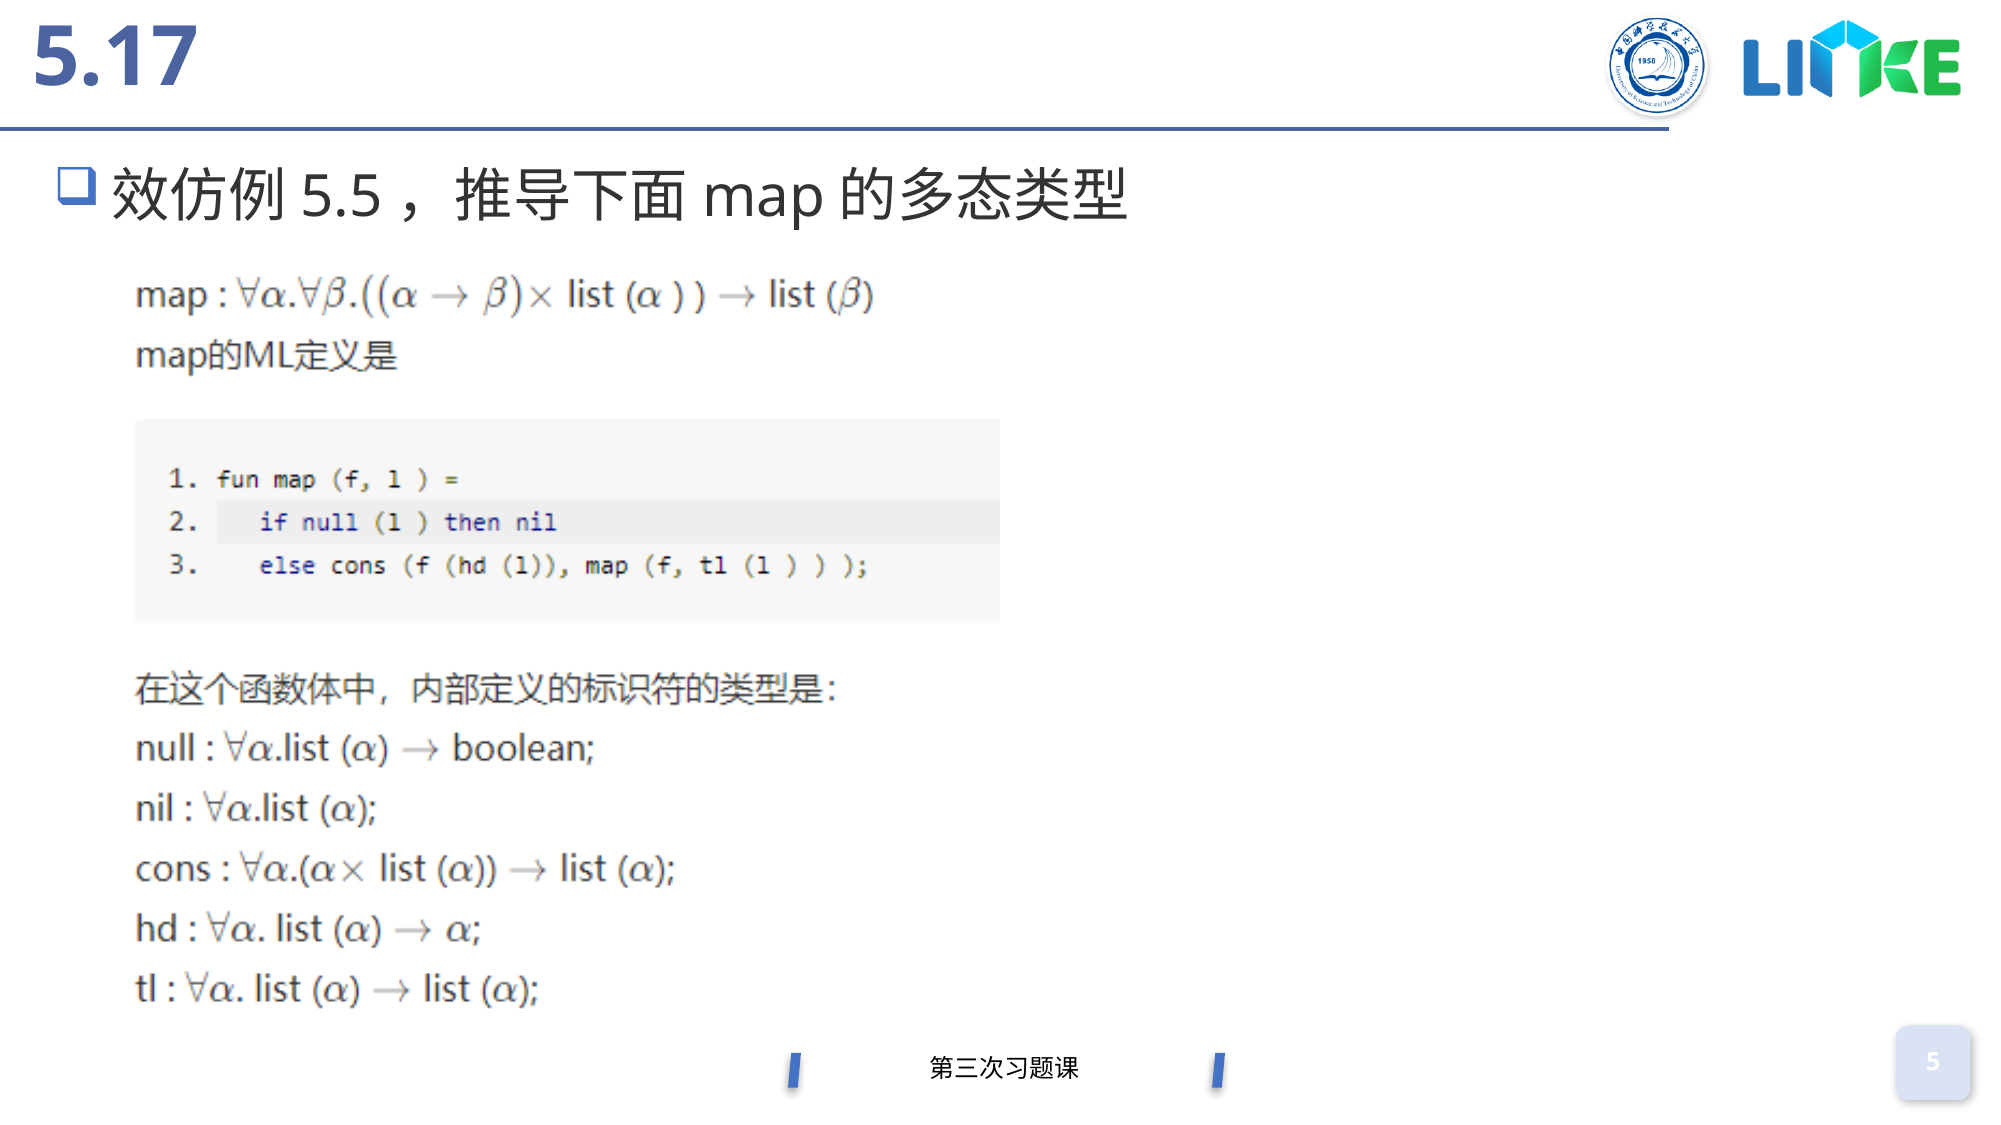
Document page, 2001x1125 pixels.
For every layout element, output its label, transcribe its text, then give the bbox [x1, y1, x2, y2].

footer 第三次习题课 [670, 1040, 1345, 1101]
list 效仿例5.5，推导下面map的多态类型 [38, 150, 1962, 1020]
picture [1603, 6, 1971, 122]
title 5.17 [17, 0, 1550, 117]
picture [114, 271, 1000, 1031]
